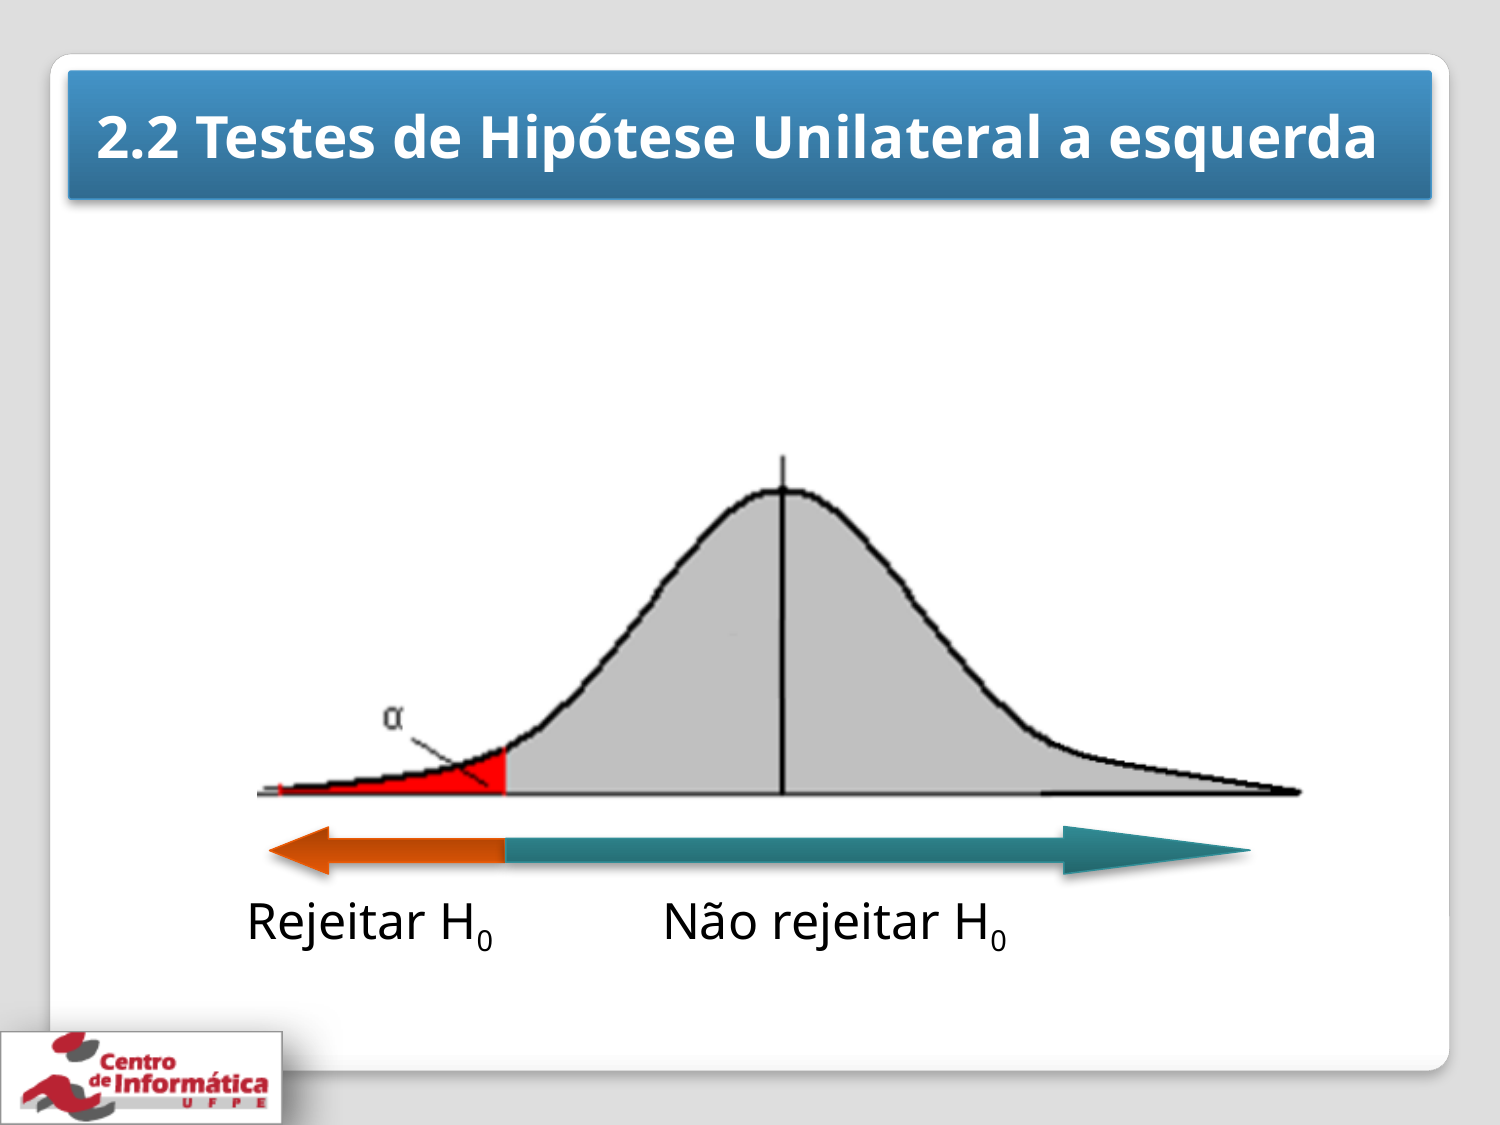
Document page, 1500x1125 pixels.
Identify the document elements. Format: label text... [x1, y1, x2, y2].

picture [257, 445, 1310, 804]
text_box [268, 826, 504, 875]
title 2.2 Testes de Hipótese Unilateral a esquerda [82, 70, 1425, 200]
text_box [504, 825, 1251, 875]
text_box Rejeitar H0 [231, 881, 551, 965]
text_box Não rejeitar H0 [647, 881, 1085, 965]
picture [0, 1031, 283, 1125]
